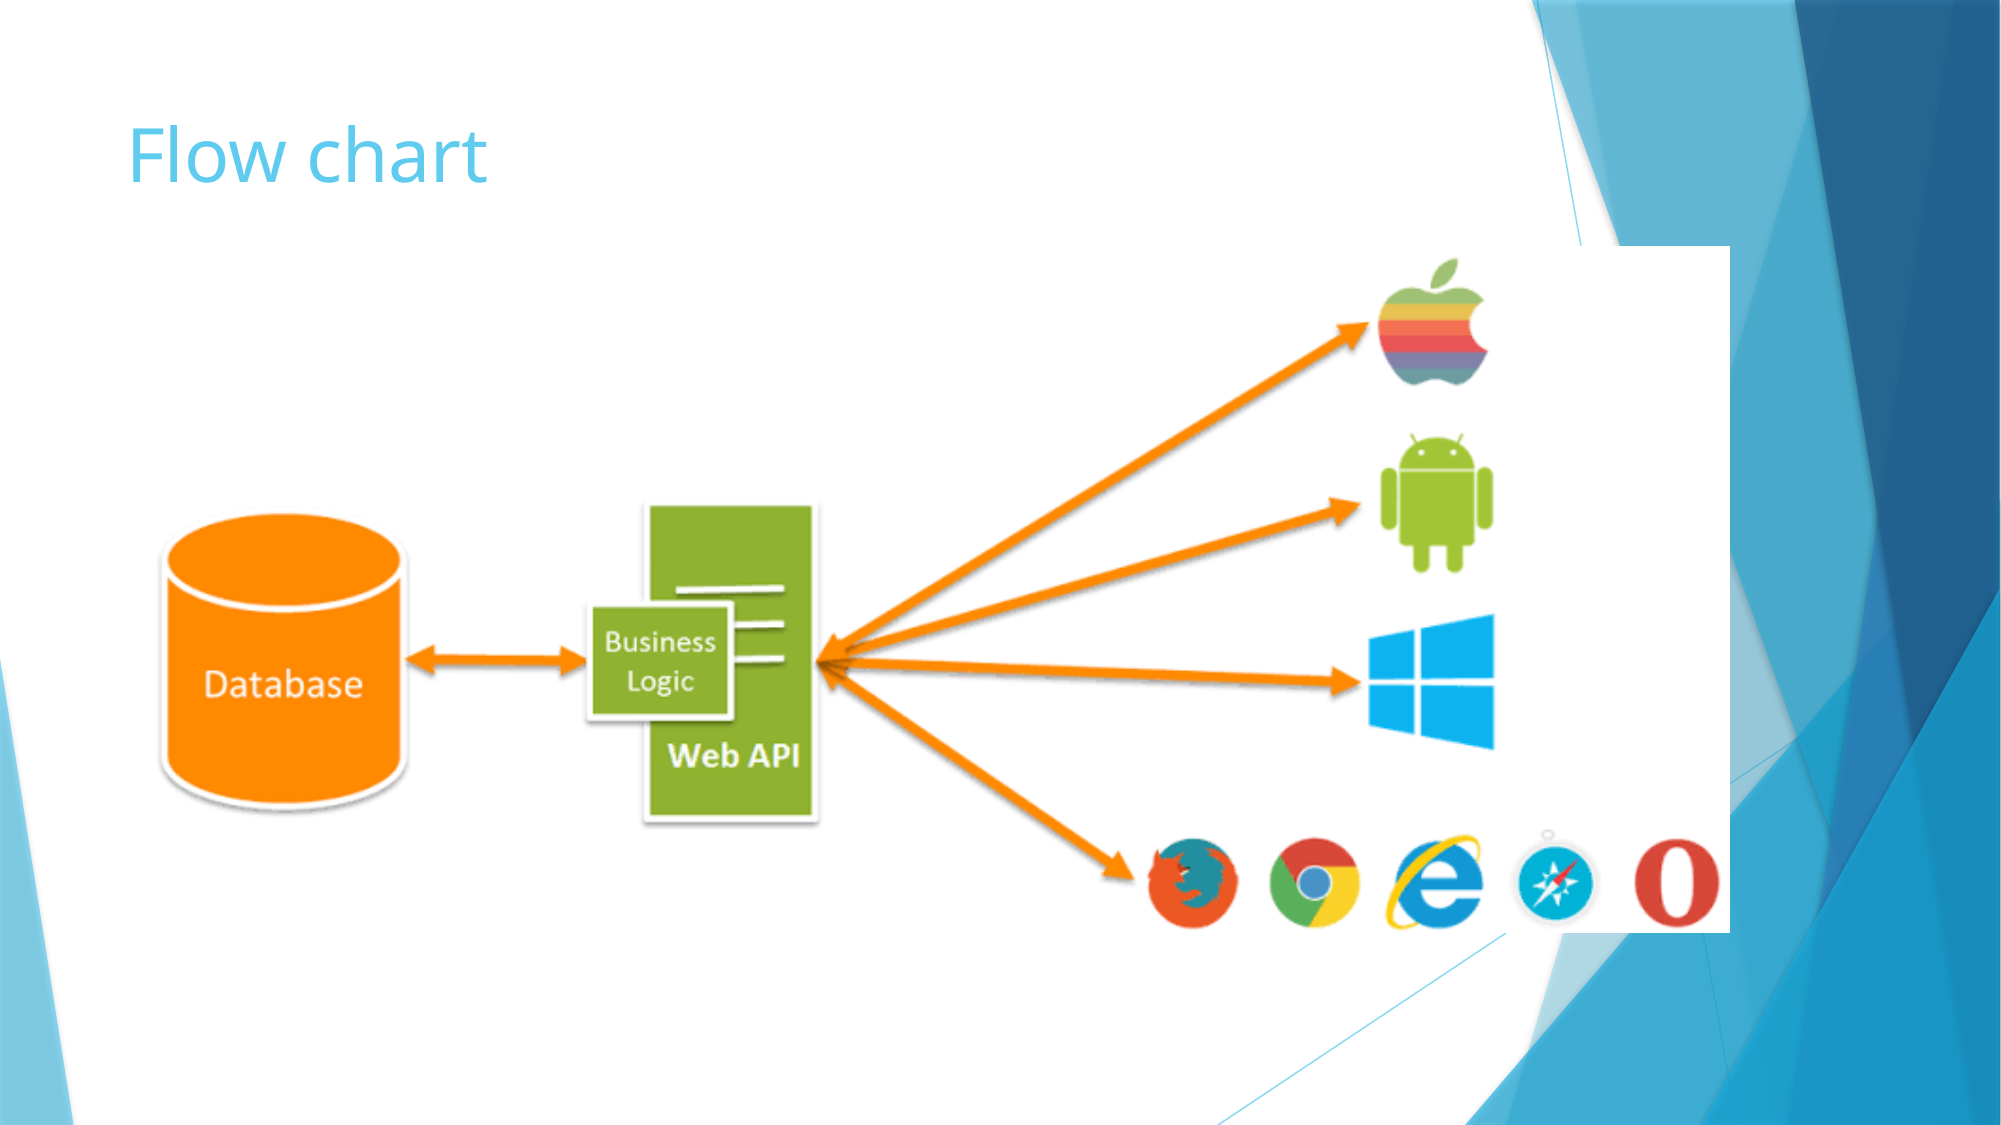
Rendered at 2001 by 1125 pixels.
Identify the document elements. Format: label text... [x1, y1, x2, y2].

title Flow chart [111, 99, 1522, 317]
picture [148, 245, 1731, 934]
